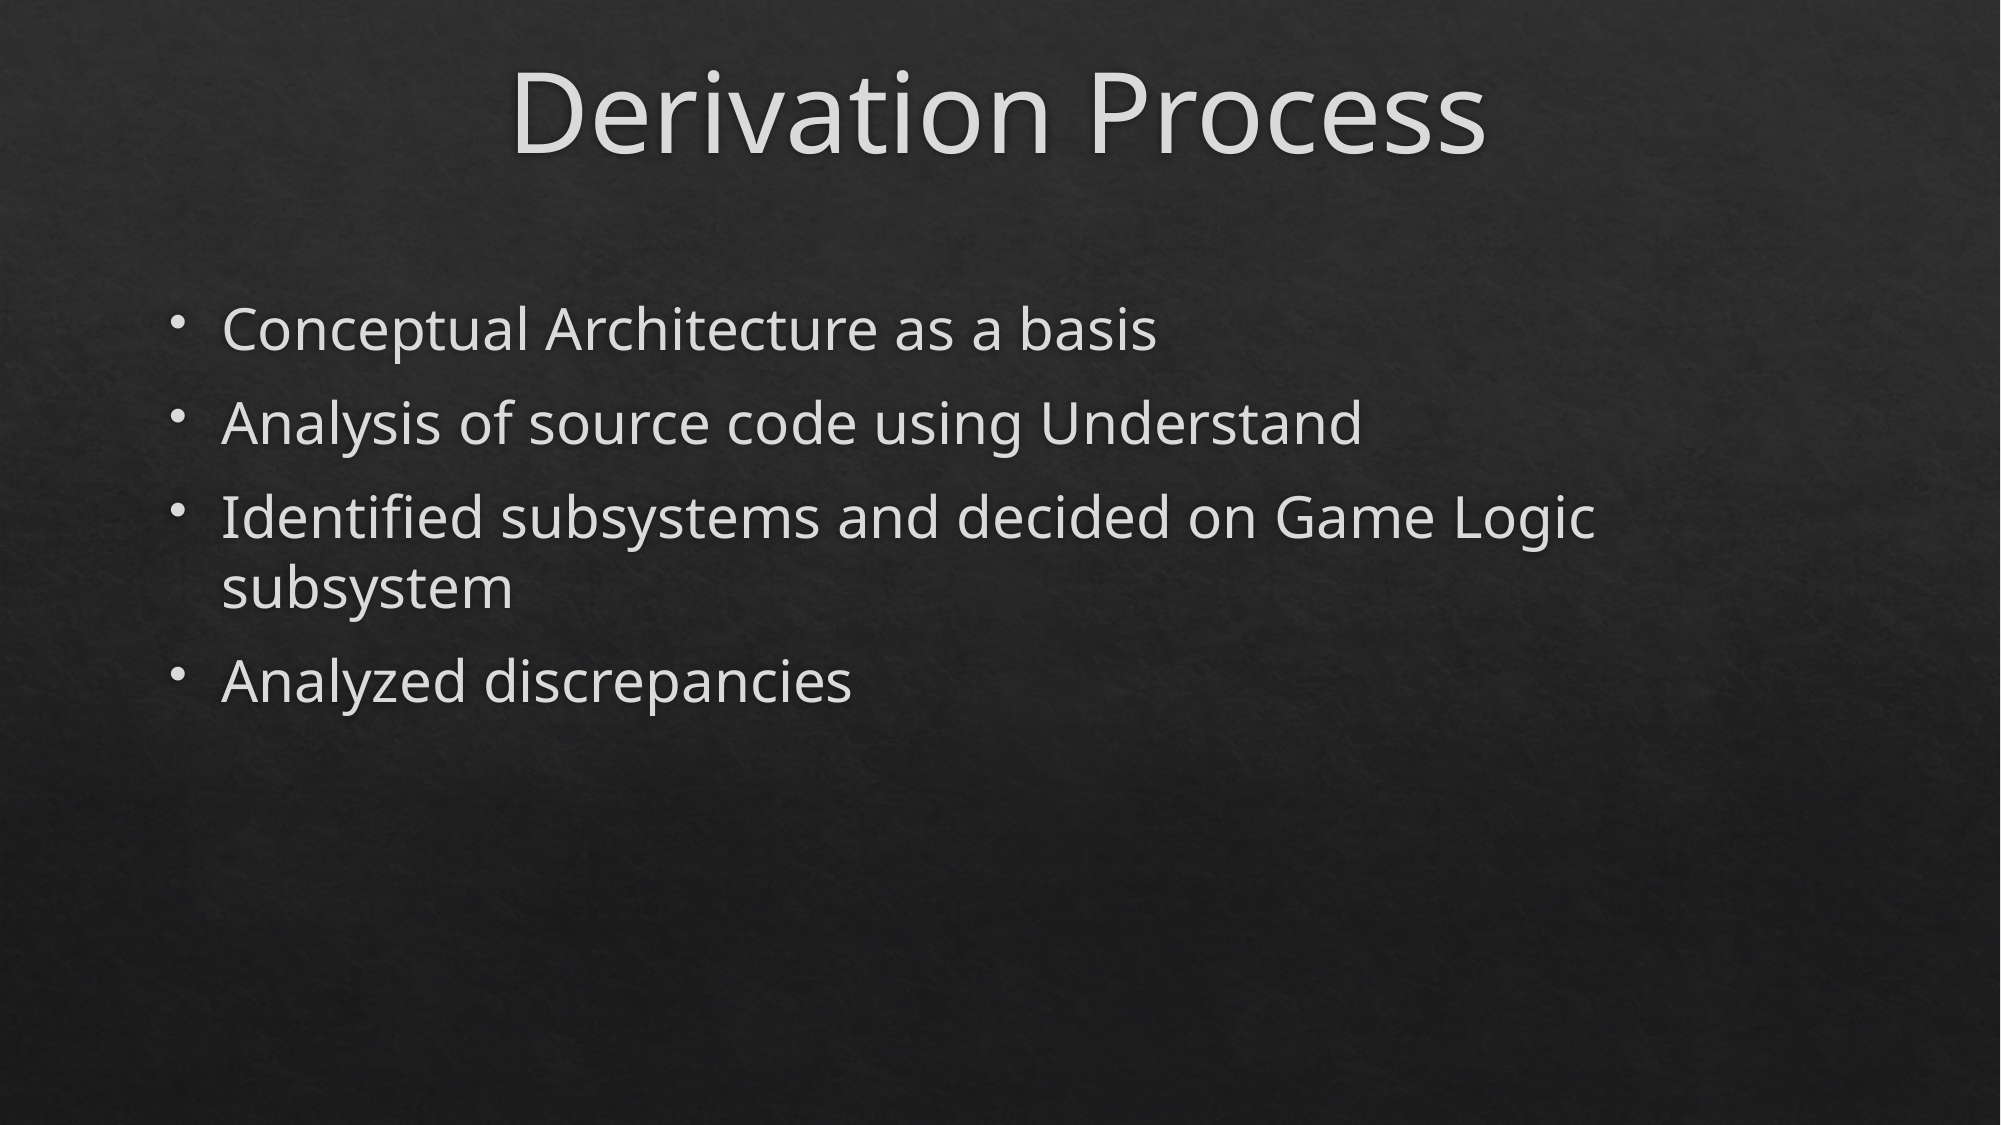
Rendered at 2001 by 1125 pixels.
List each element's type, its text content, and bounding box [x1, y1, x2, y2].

title Derivation Process [149, 29, 1849, 189]
list Conceptual Architecture as a basis Analysis of source code using Understand Identified subsystems and decided on Game Logic subsystem Analyzed discrepancies [149, 284, 1849, 950]
